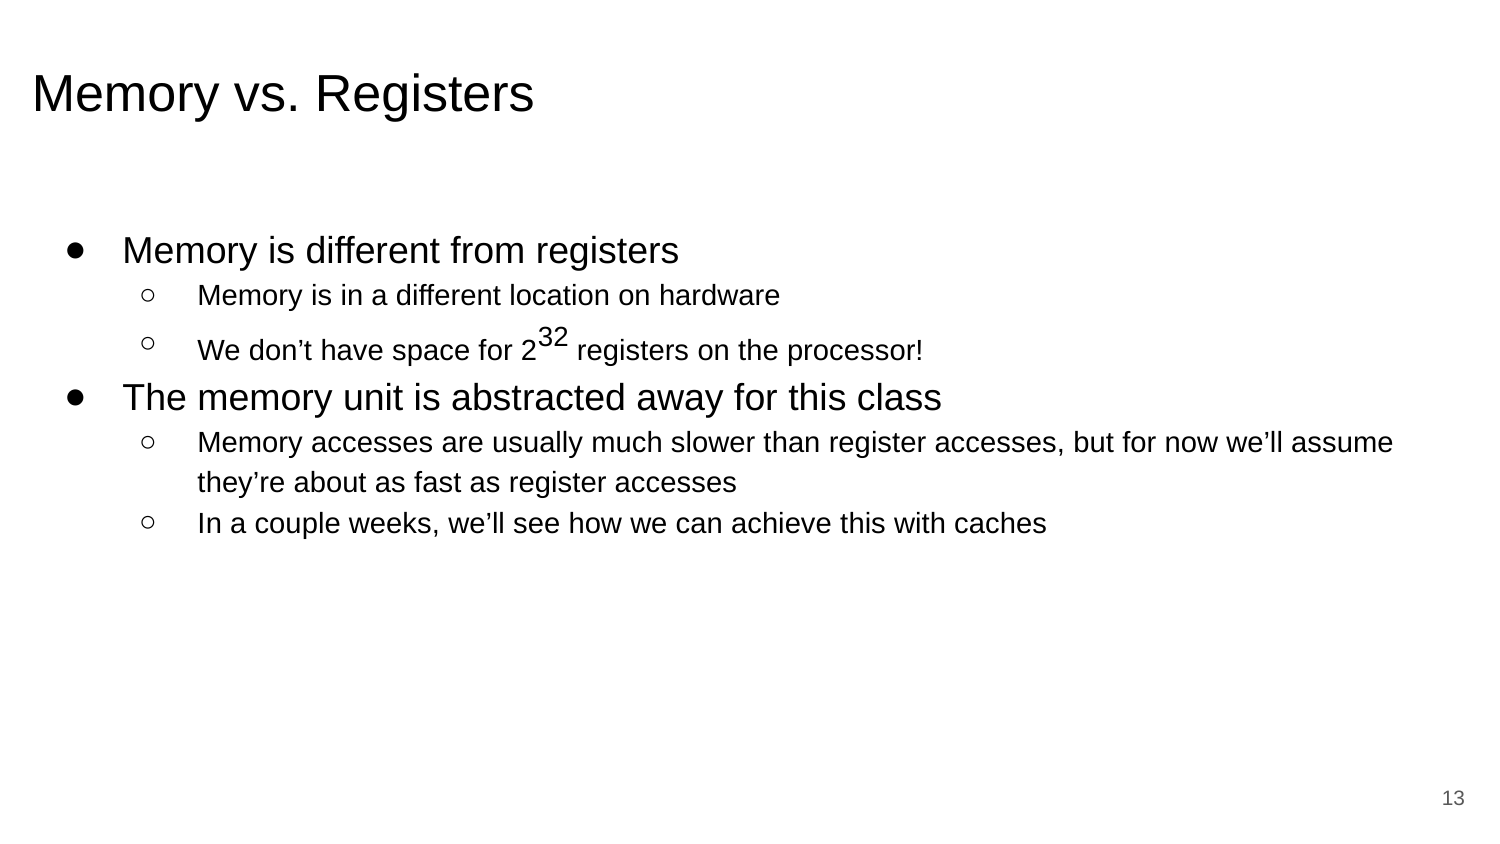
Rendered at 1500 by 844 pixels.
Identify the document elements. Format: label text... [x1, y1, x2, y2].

list Memory is different from registers Memory is in a different location on hardware We don’t have space for 232 registers on the processor! The memory unit is abstracted away for this class Memory accesses are usually much slower than register accesses, but for now we’ll assume they’re about as fast as register accesses In a couple weeks, we’ll see how we can achieve this with caches [32, 204, 1431, 823]
title Memory vs. Registers [16, 44, 1415, 139]
slide_number ‹#› [1389, 764, 1480, 830]
